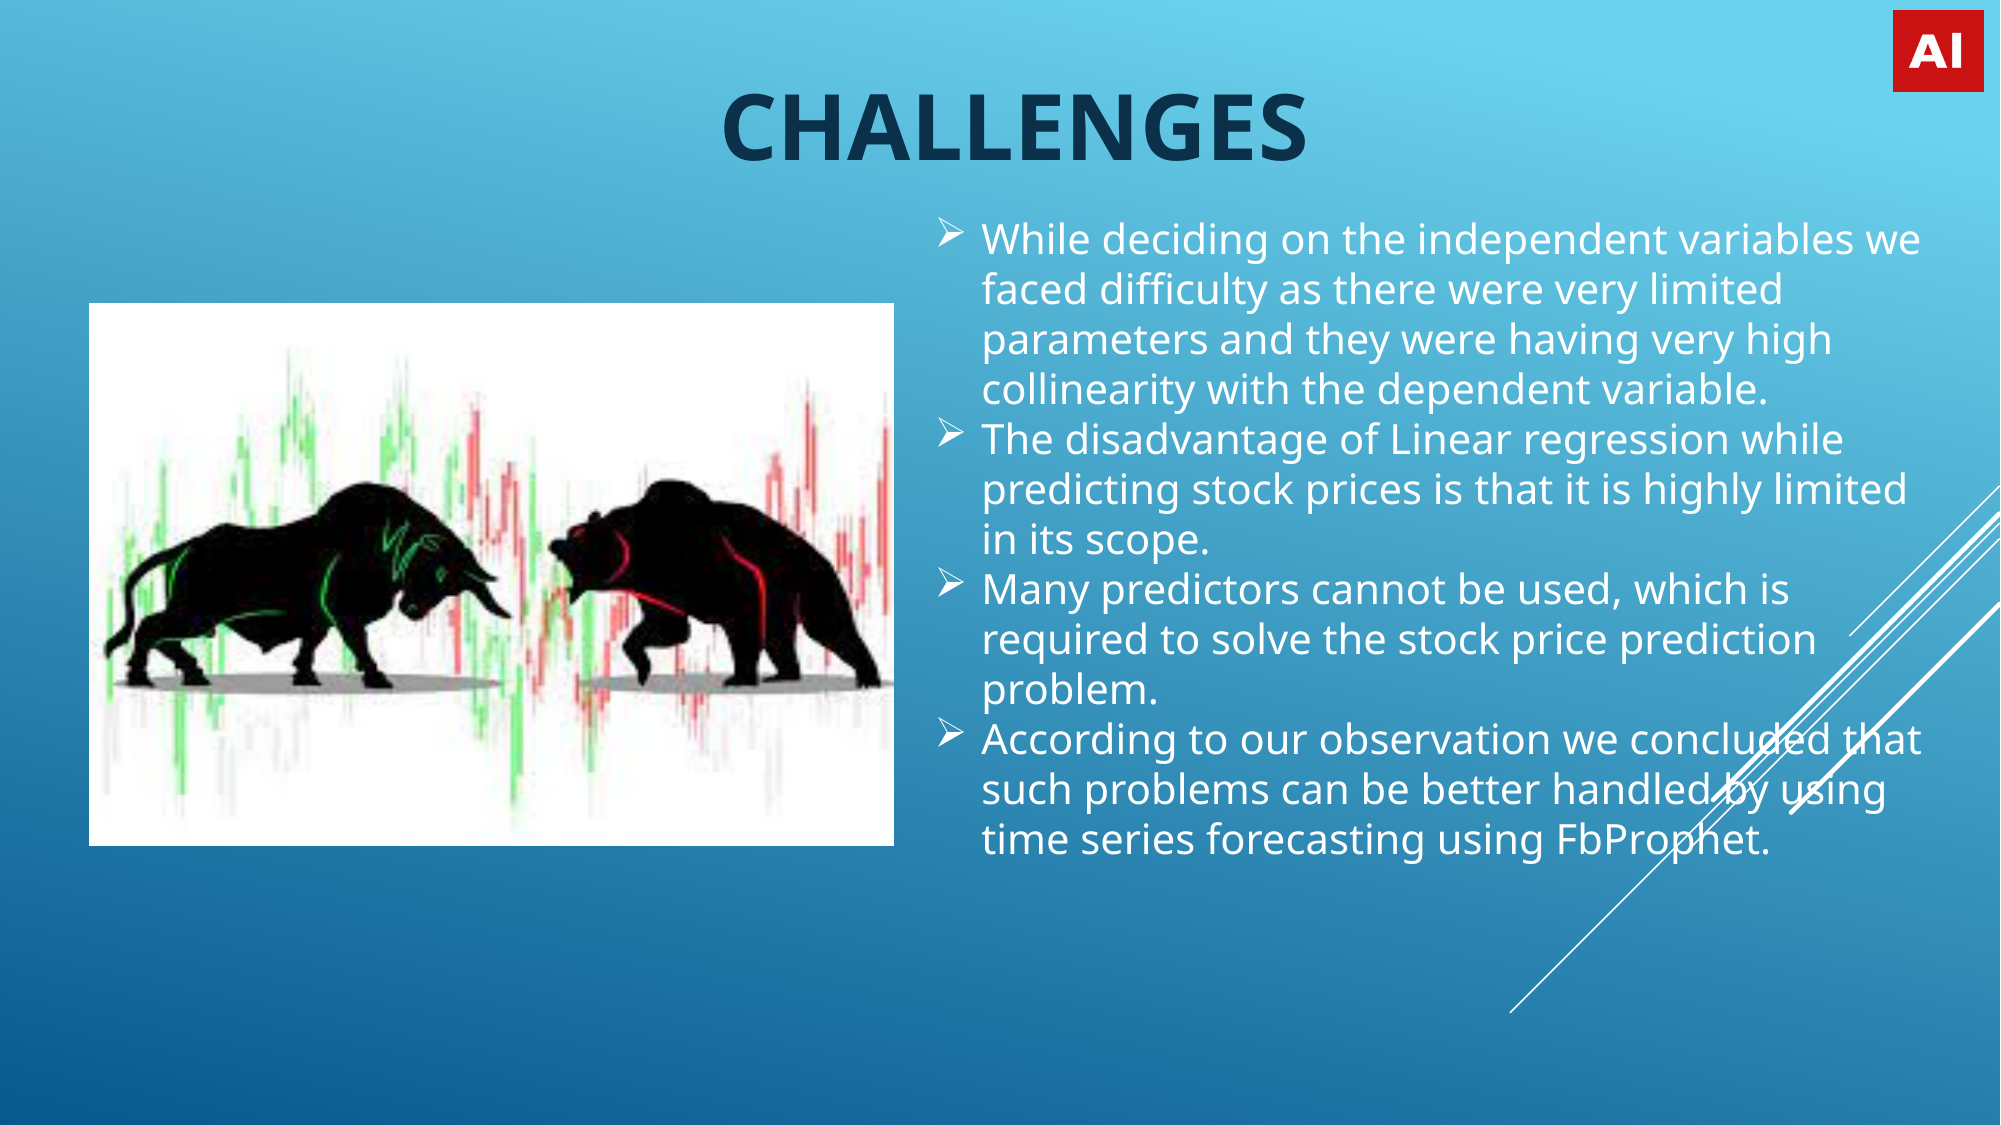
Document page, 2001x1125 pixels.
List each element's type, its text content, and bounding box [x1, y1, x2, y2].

picture [1893, 10, 1984, 92]
title CHALLENGES [129, 25, 1900, 222]
text_box While deciding on the independent variables we faced difficulty as there were very limited parameters and they were having very high collinearity with the dependent variable. The disadvantage of Linear regression while predicting stock prices is that it is highly limited in its scope. Many predictors cannot be used, which is required to solve the stock price prediction problem. According to our observation we concluded that such problems can be better handled by using time series forecasting using FbProphet. [919, 205, 1946, 871]
picture [88, 303, 895, 846]
